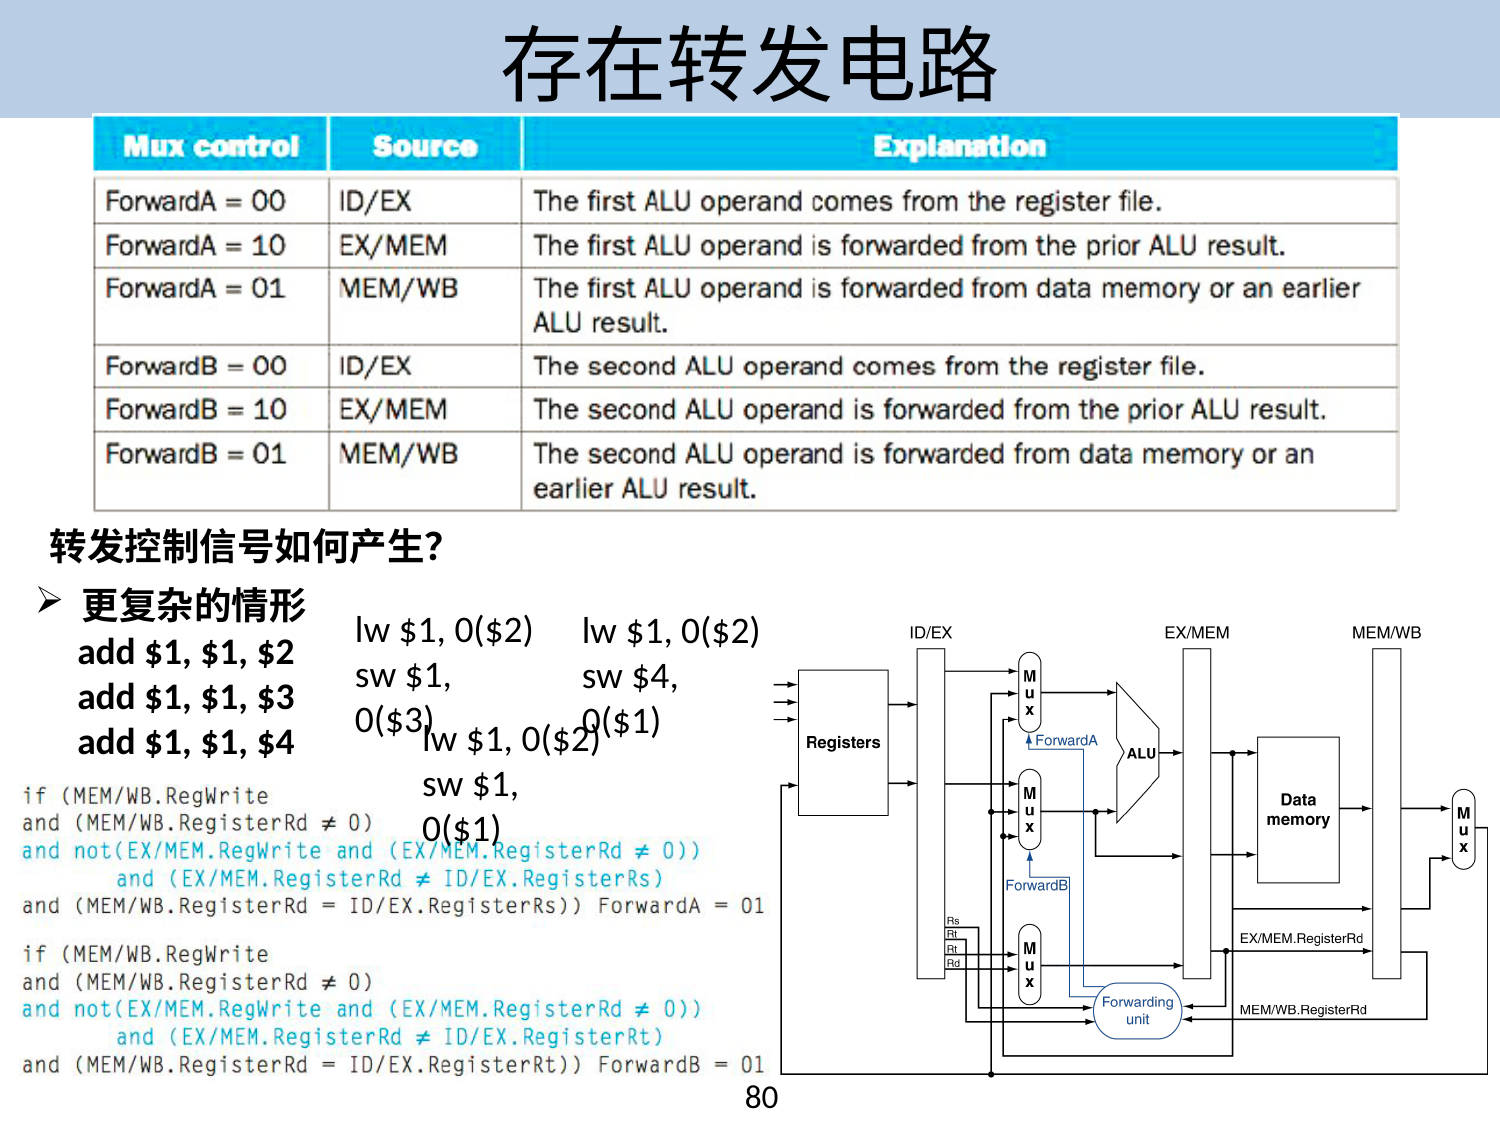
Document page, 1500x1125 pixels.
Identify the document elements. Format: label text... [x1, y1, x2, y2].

text_box lw $1, 0($2) sw $1, 0($3) [340, 597, 553, 748]
text_box lw $1, 0($2) sw $4, 0($1) [567, 598, 780, 749]
title 存在转发电路 [0, 21, 1500, 102]
slide_number 80 [561, 1088, 963, 1123]
text_box 转发控制信号如何产生？ [34, 515, 549, 574]
text_box 更复杂的情形 add $1, $1, $2 add $1, $1, $3 add $1, $1, $4 [19, 574, 657, 770]
picture [92, 113, 1400, 516]
picture [19, 624, 1489, 1083]
text_box lw $1, 0($2) sw $1, 0($1) [407, 706, 620, 782]
